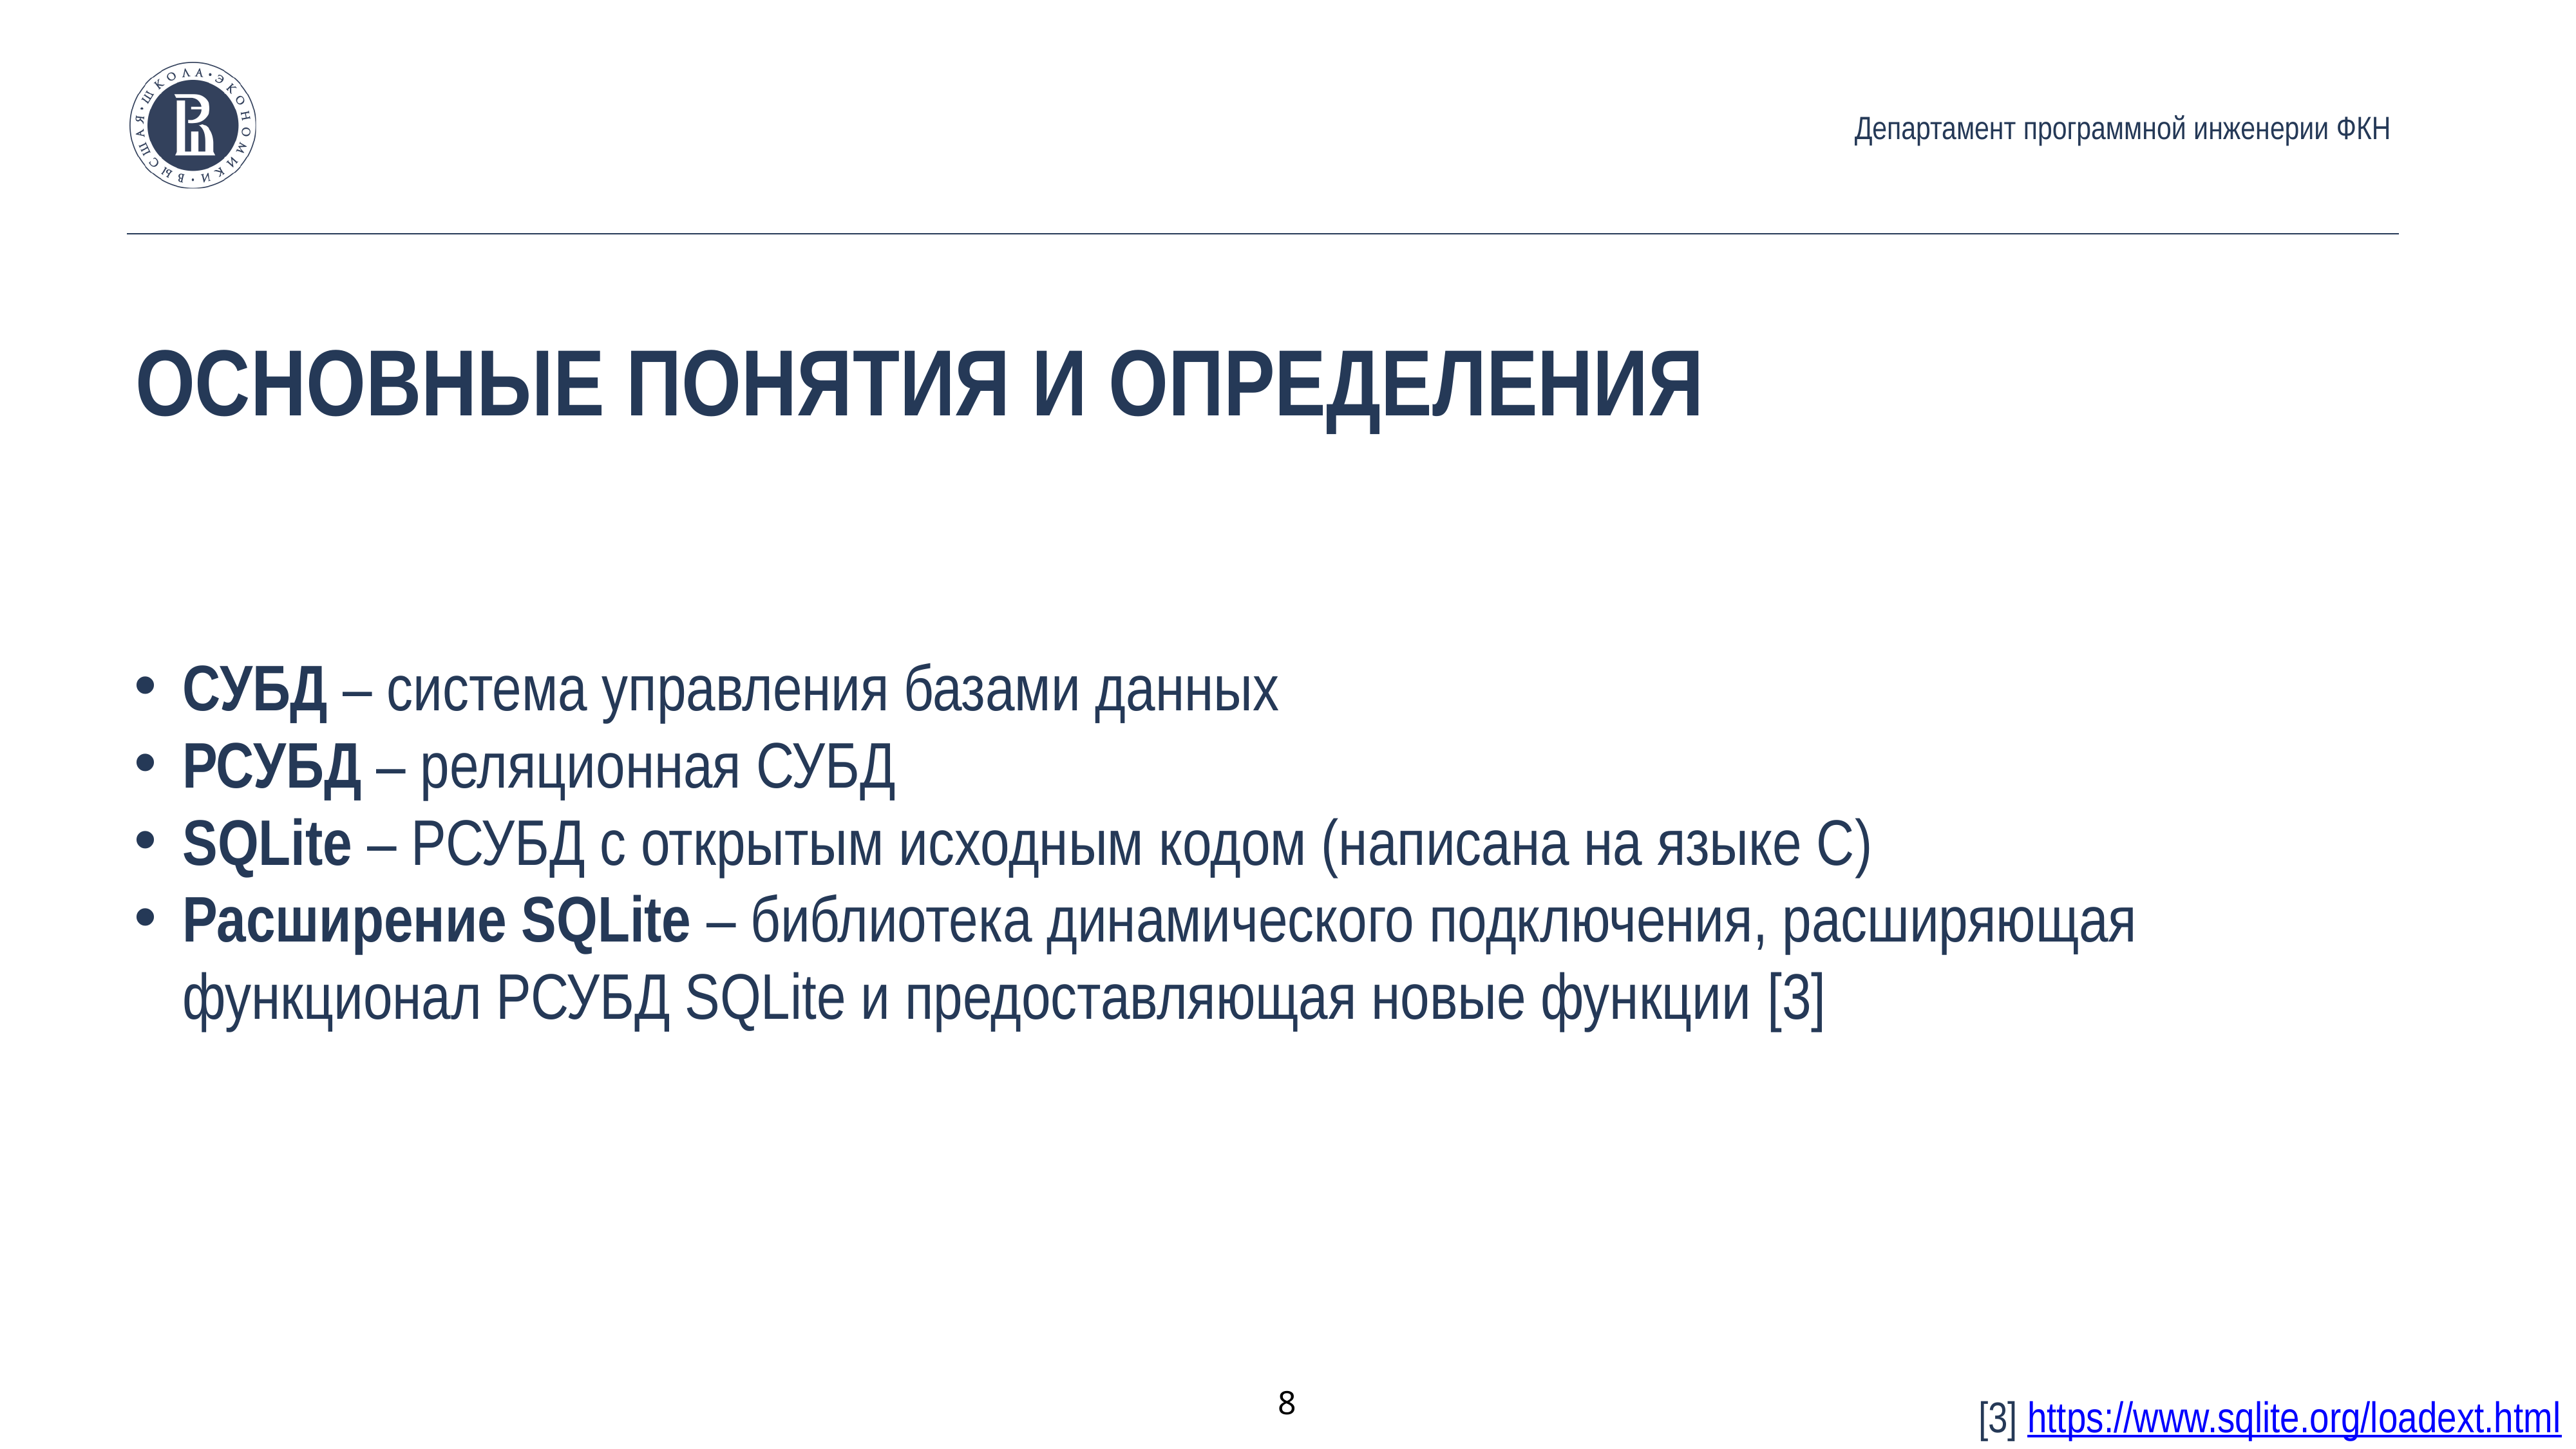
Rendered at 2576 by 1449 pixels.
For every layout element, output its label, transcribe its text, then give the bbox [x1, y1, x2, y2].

text_box СУБД – система управления базами данных РСУБД – реляционная СУБД SQLite – РСУБД с открытым исходным кодом (написана на языке C) Расширение SQLite – библиотека динамического подключения, расширяющая функционал РСУБД SQLite и предоставляющая новые функции [3] [126, 638, 2399, 1150]
text_box [3] https://www.sqlite.org/loadext.html [1971, 1382, 2576, 1449]
text_box Департамент программной инженерии ФКН [1198, 100, 2399, 154]
picture [129, 62, 256, 189]
slide_number 8 [1260, 1374, 1314, 1429]
text_box Основные понятия и определения [128, 314, 1826, 559]
